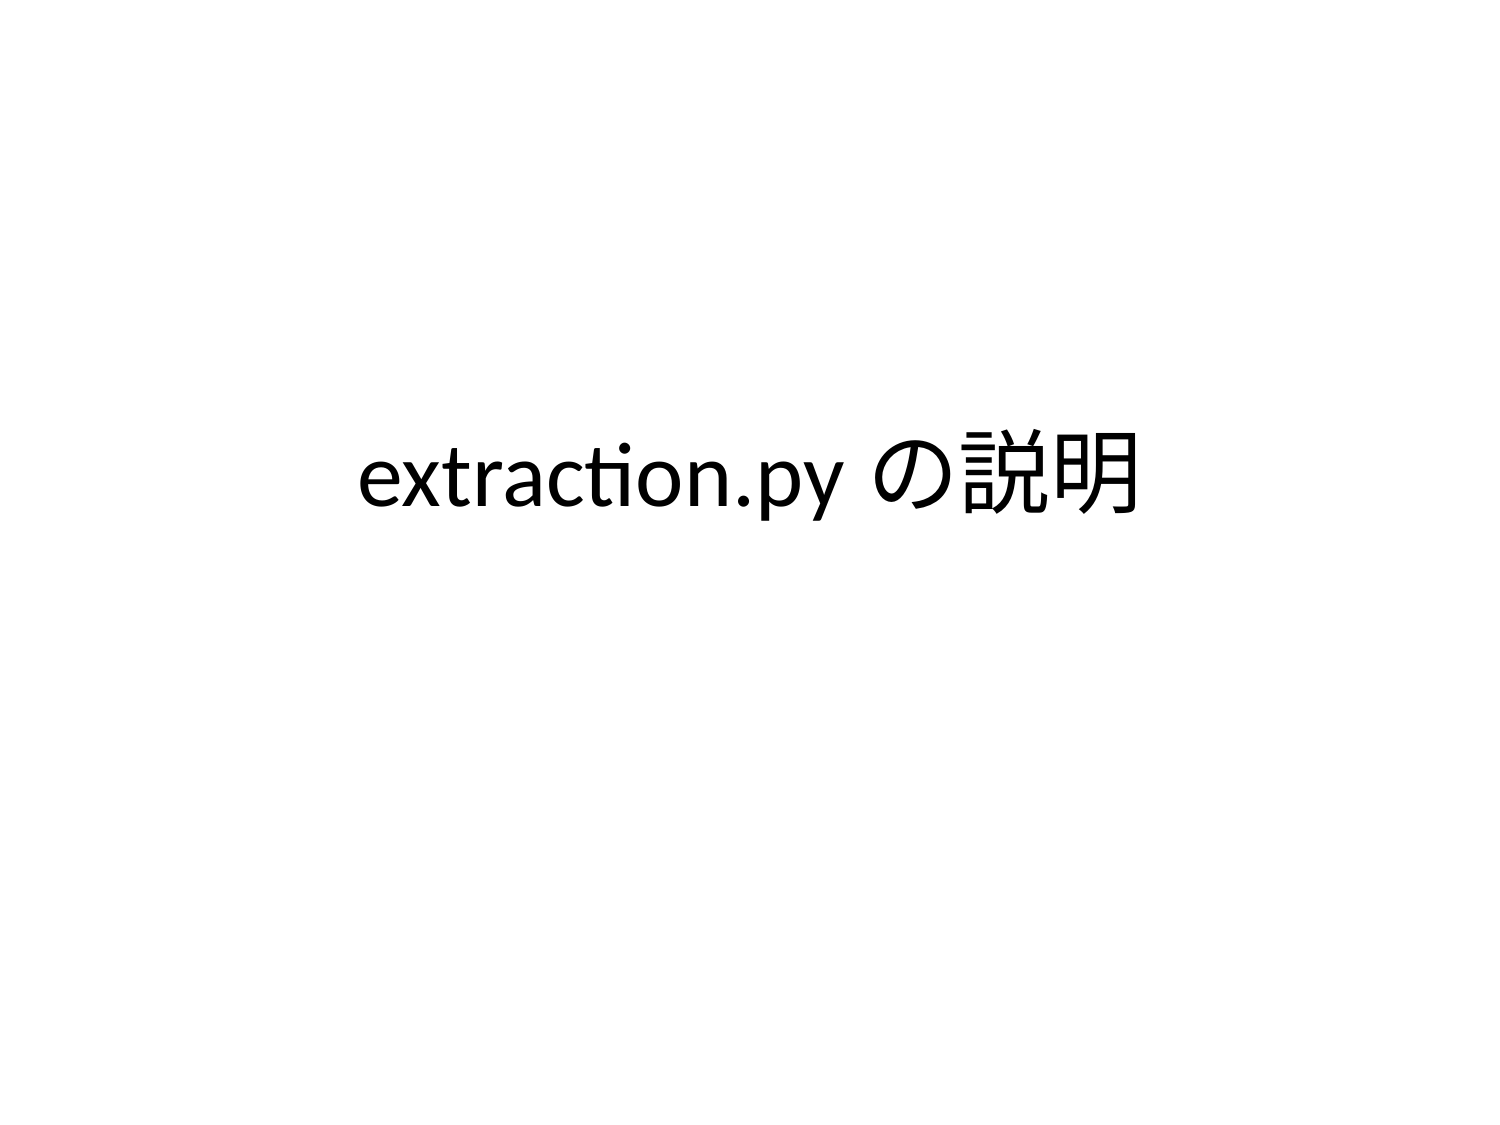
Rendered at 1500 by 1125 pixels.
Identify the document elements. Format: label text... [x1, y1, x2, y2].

title extraction.pyの説明 [112, 349, 1388, 591]
